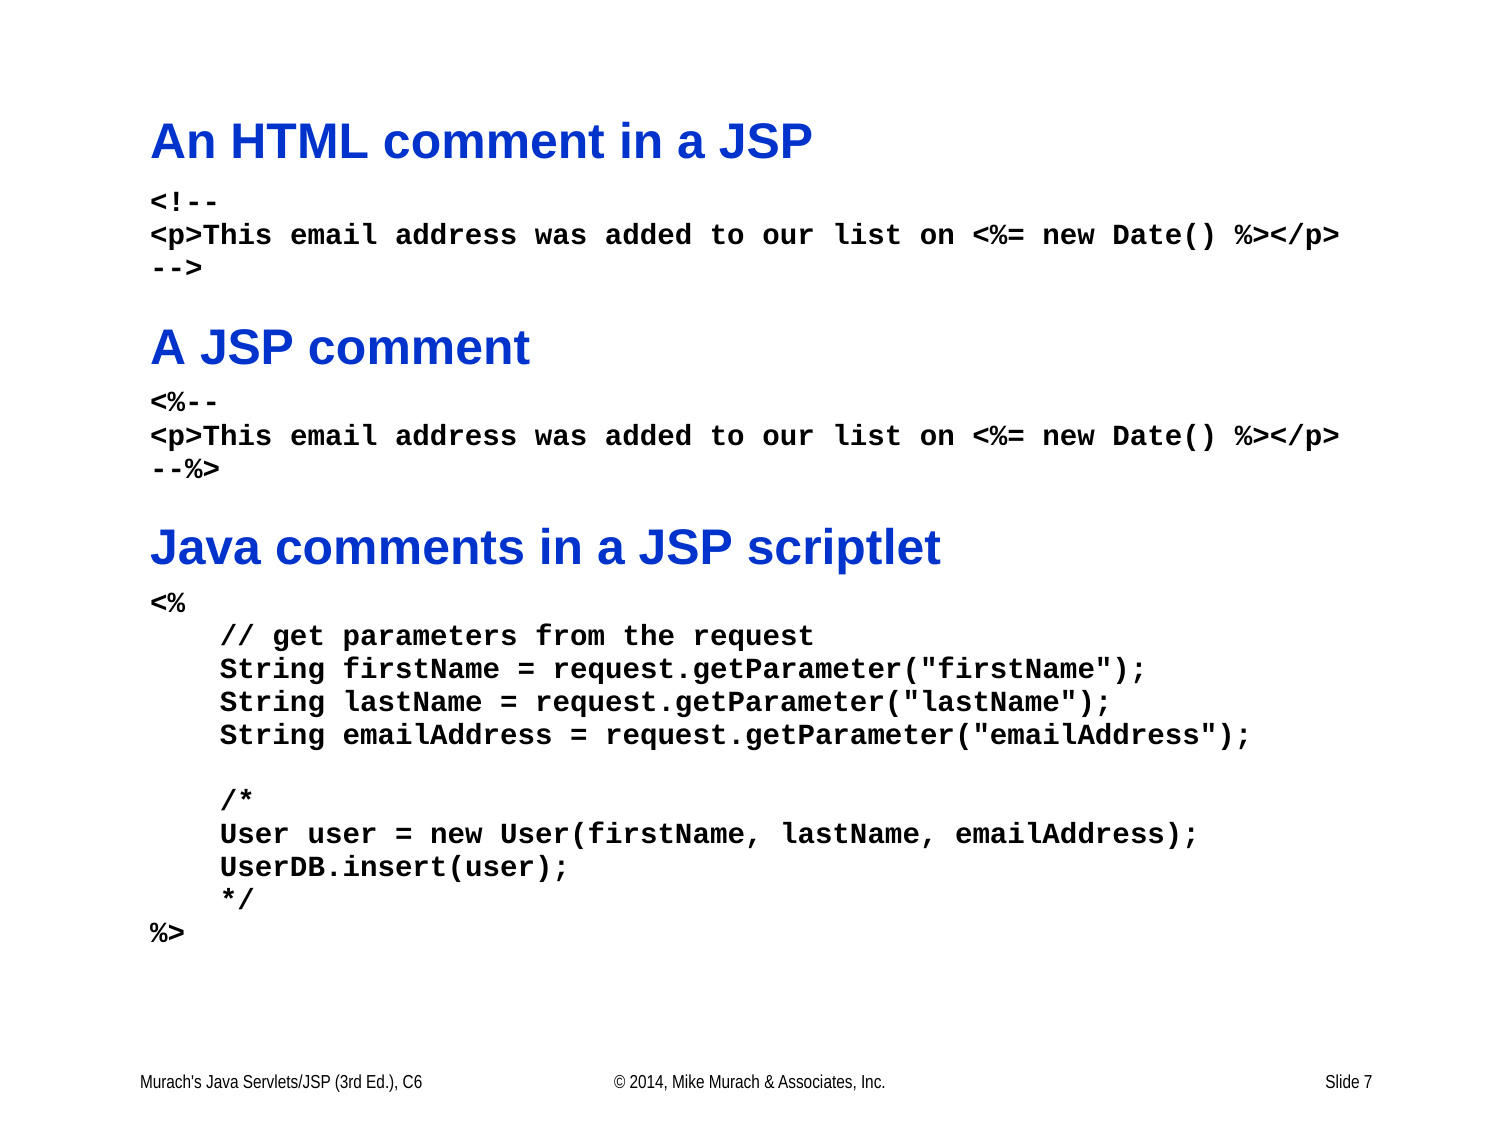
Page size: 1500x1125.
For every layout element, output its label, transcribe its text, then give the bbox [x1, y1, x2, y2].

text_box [149, 112, 1349, 187]
slide_number Slide 7 [1074, 1025, 1388, 1100]
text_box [149, 187, 1348, 963]
footer © 2014, Mike Murach & Associates, Inc. [474, 1025, 1025, 1100]
slide_number Murach's Java Servlets/JSP (3rd Ed.), C6 [125, 1025, 450, 1100]
